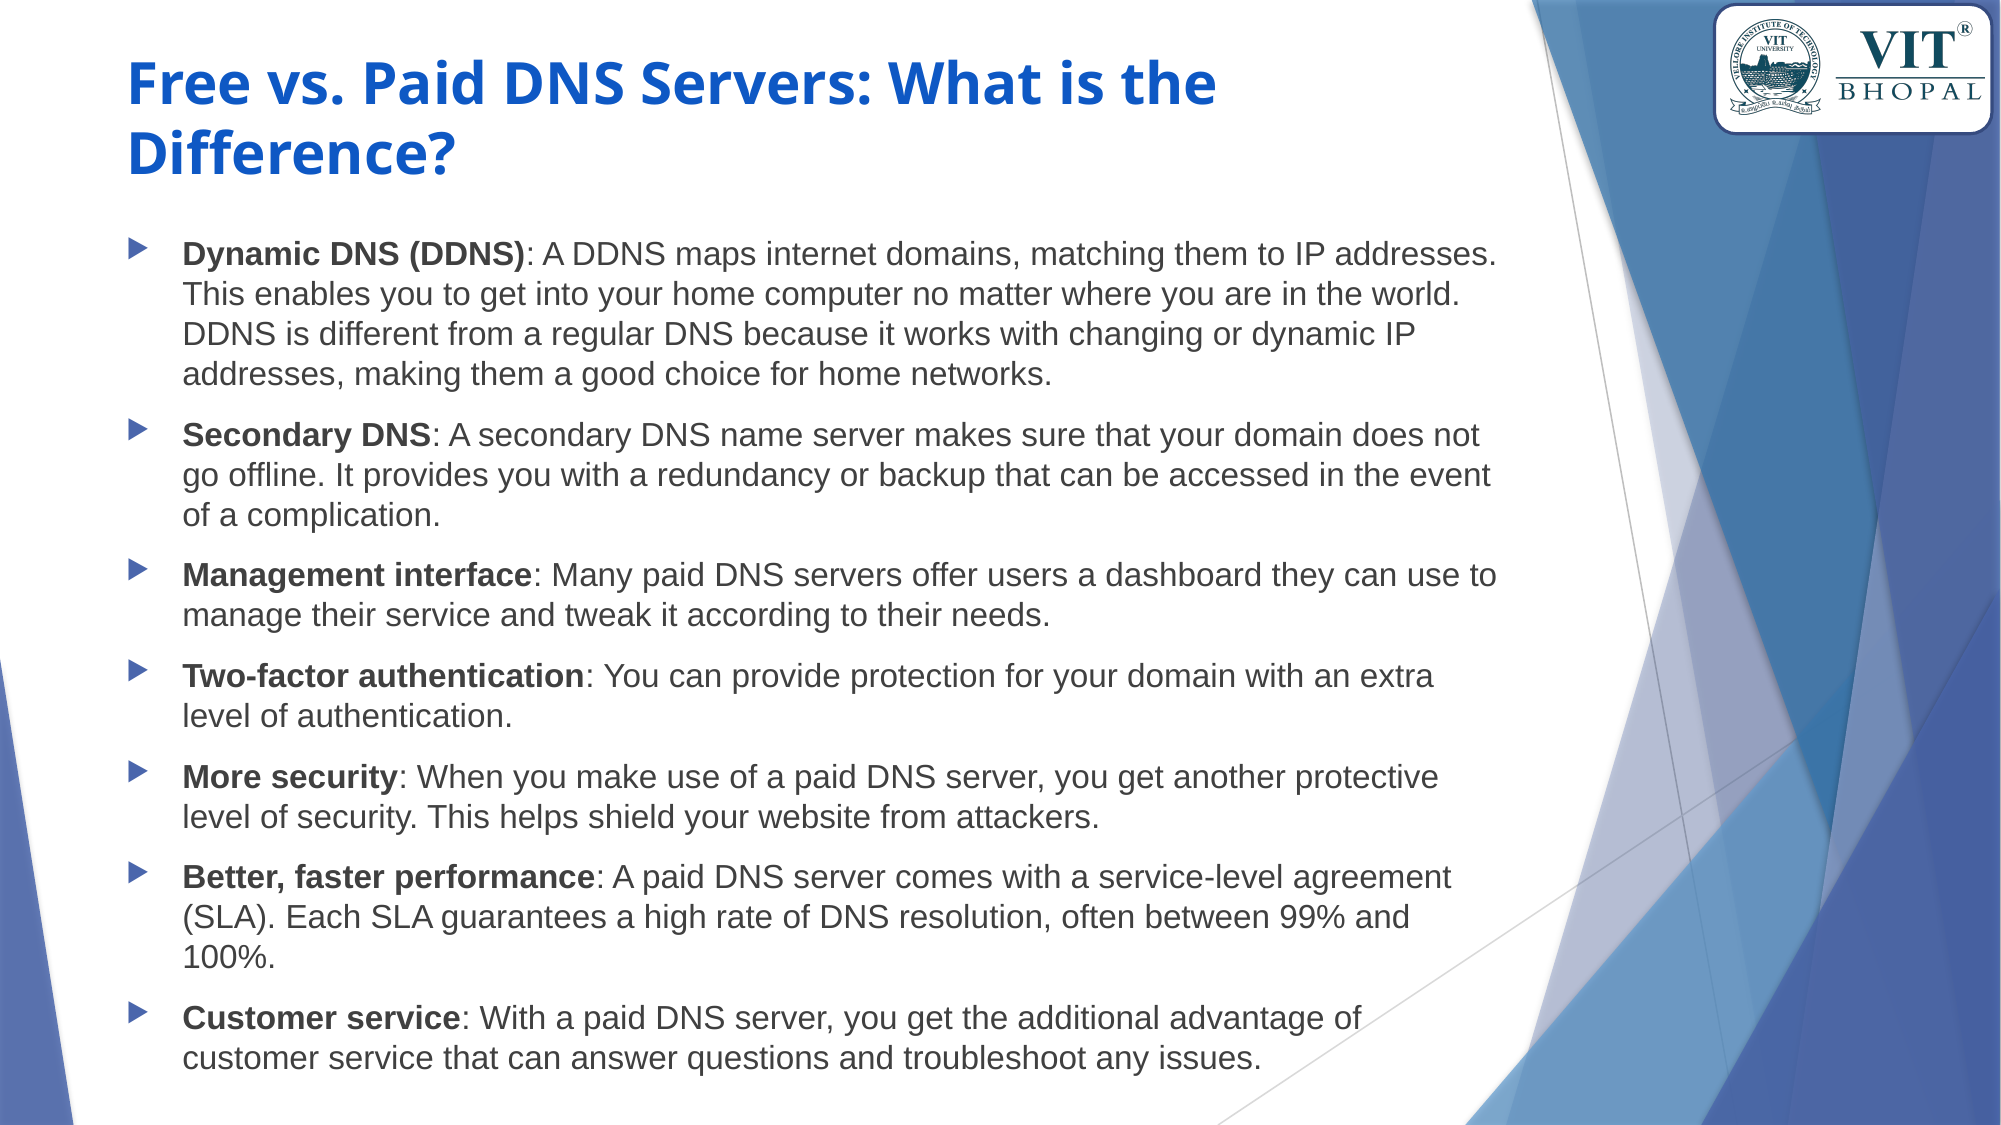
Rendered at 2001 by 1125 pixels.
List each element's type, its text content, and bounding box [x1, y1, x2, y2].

title Free vs. Paid DNS Servers: What is the Difference? [111, 38, 1522, 224]
text_box [1712, 2, 1994, 136]
picture [1730, 18, 1985, 115]
list Dynamic DNS (DDNS): A DDNS maps internet domains, matching them to IP addresses. This enables you to get into your home computer no matter where you are in the world. DDNS is different from a regular DNS because it works with changing or dynamic IP addresses, making them a good choice for home networks. Secondary DNS: A secondary DNS name server makes sure that your domain does not go offline. It provides you with a redundancy or backup that can be accessed in the event of a complication. Management interface: Many paid DNS servers offer users a dashboard they can use to manage their service and tweak it according to their needs. Two-factor authentication: You can provide protection for your domain with an extra level of authentication. More security: When you make use of a paid DNS server, you get another protective level of security. This helps shield your website from attackers. Better, faster performance: A paid DNS server comes with a service-level agreement (SLA). Each SLA guarantees a high rate of DNS resolution, often between 99% and 100%. Customer service: With a paid DNS server, you get the additional advantage of customer service that can answer questions and troubleshoot any issues. [111, 224, 1522, 992]
